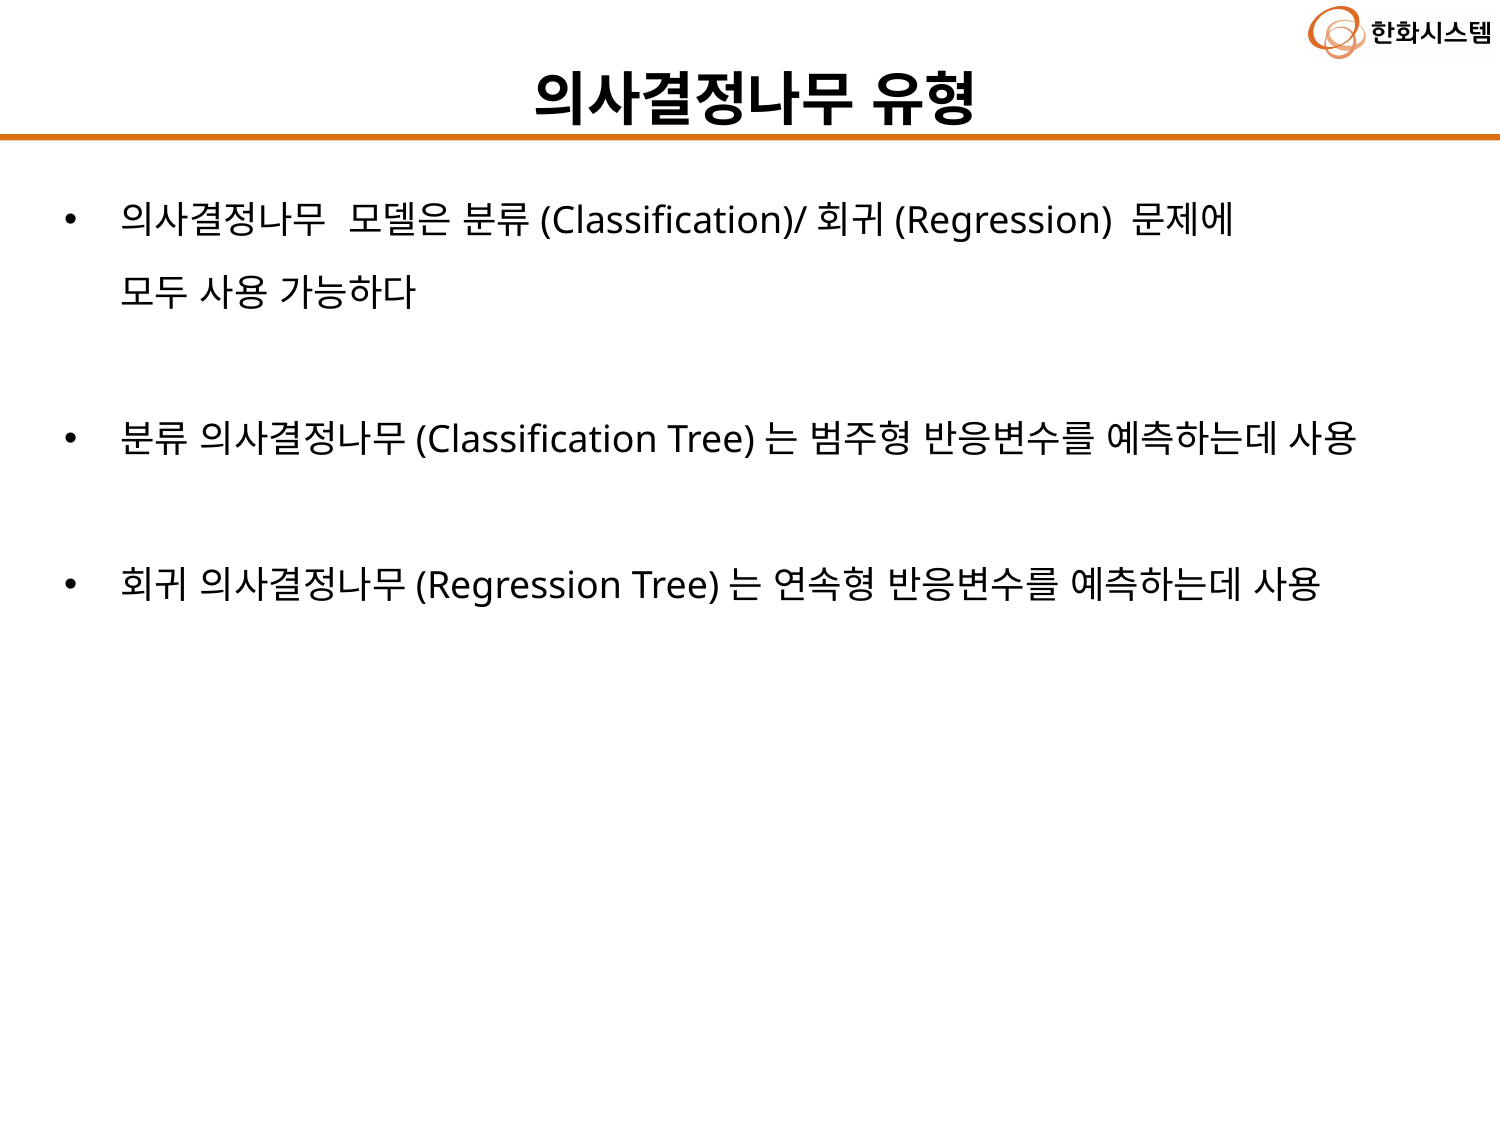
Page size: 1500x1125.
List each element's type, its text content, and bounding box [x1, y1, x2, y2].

text_box 의사결정나무 모델은 분류(Classification)/회귀(Regression) 문제에 모두 사용 가능하다 분류 의사결정나무(Classification Tree)는 범주형 반응변수를 예측하는데 사용 회귀 의사결정나무(Regression Tree)는 연속형 반응변수를 예측하는데 사용 [49, 160, 1432, 614]
text_box 의사결정나무 유형 [64, 54, 1448, 140]
picture [1308, 6, 1496, 59]
